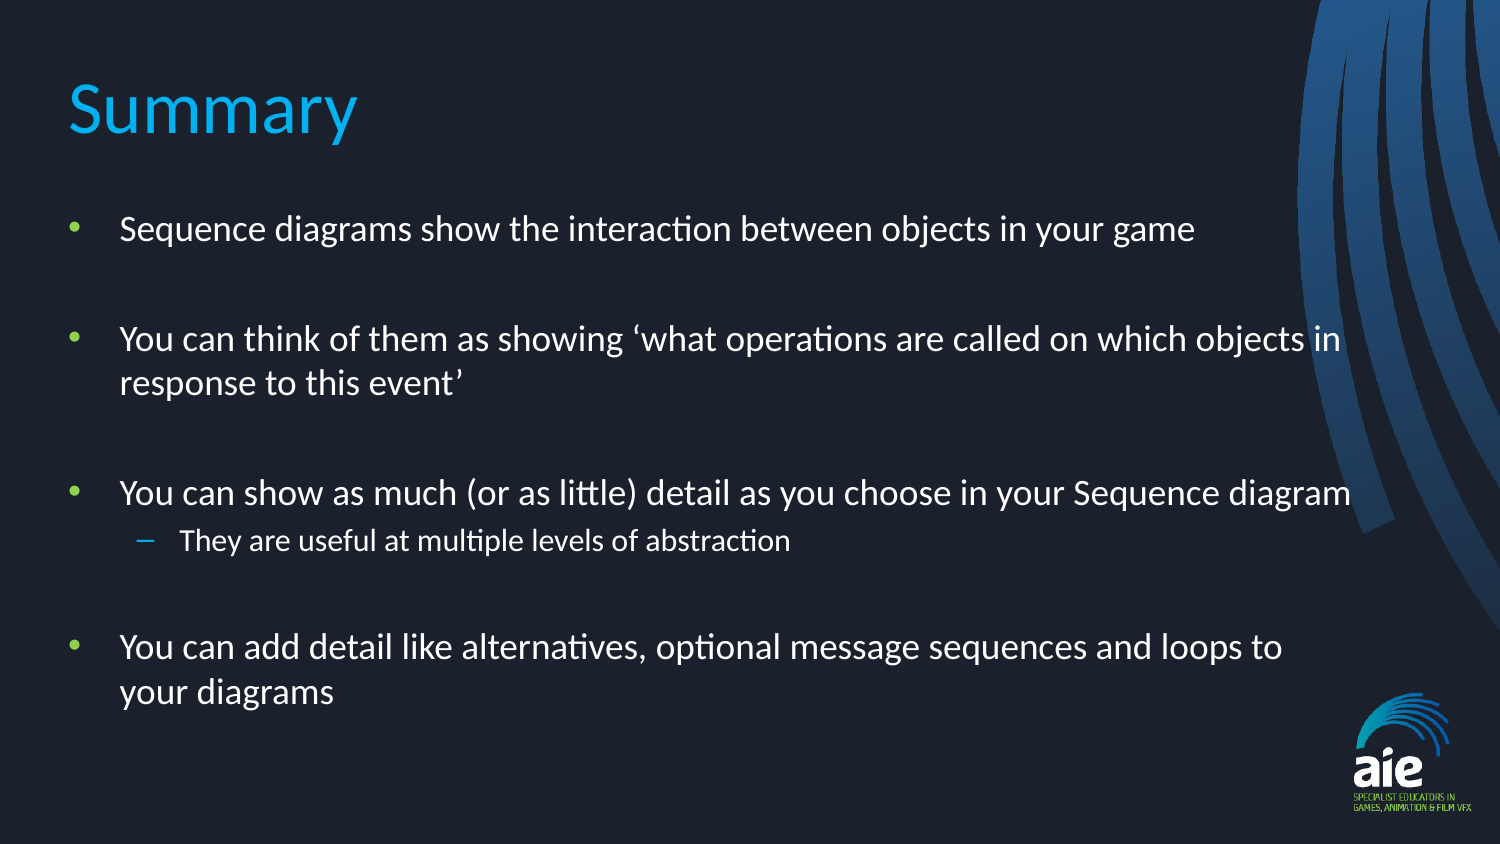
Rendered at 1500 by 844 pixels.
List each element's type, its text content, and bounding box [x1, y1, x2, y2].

title Summary [53, 33, 1425, 175]
list Sequence diagrams show the interaction between objects in your game You can think of them as showing ‘what operations are called on which objects in response to this event’ You can show as much (or as little) detail as you choose in your Sequence diagram They are useful at multiple levels of abstraction You can add detail like alternatives, optional message sequences and loops to your diagrams [53, 196, 1376, 754]
picture [0, 0, 1500, 844]
